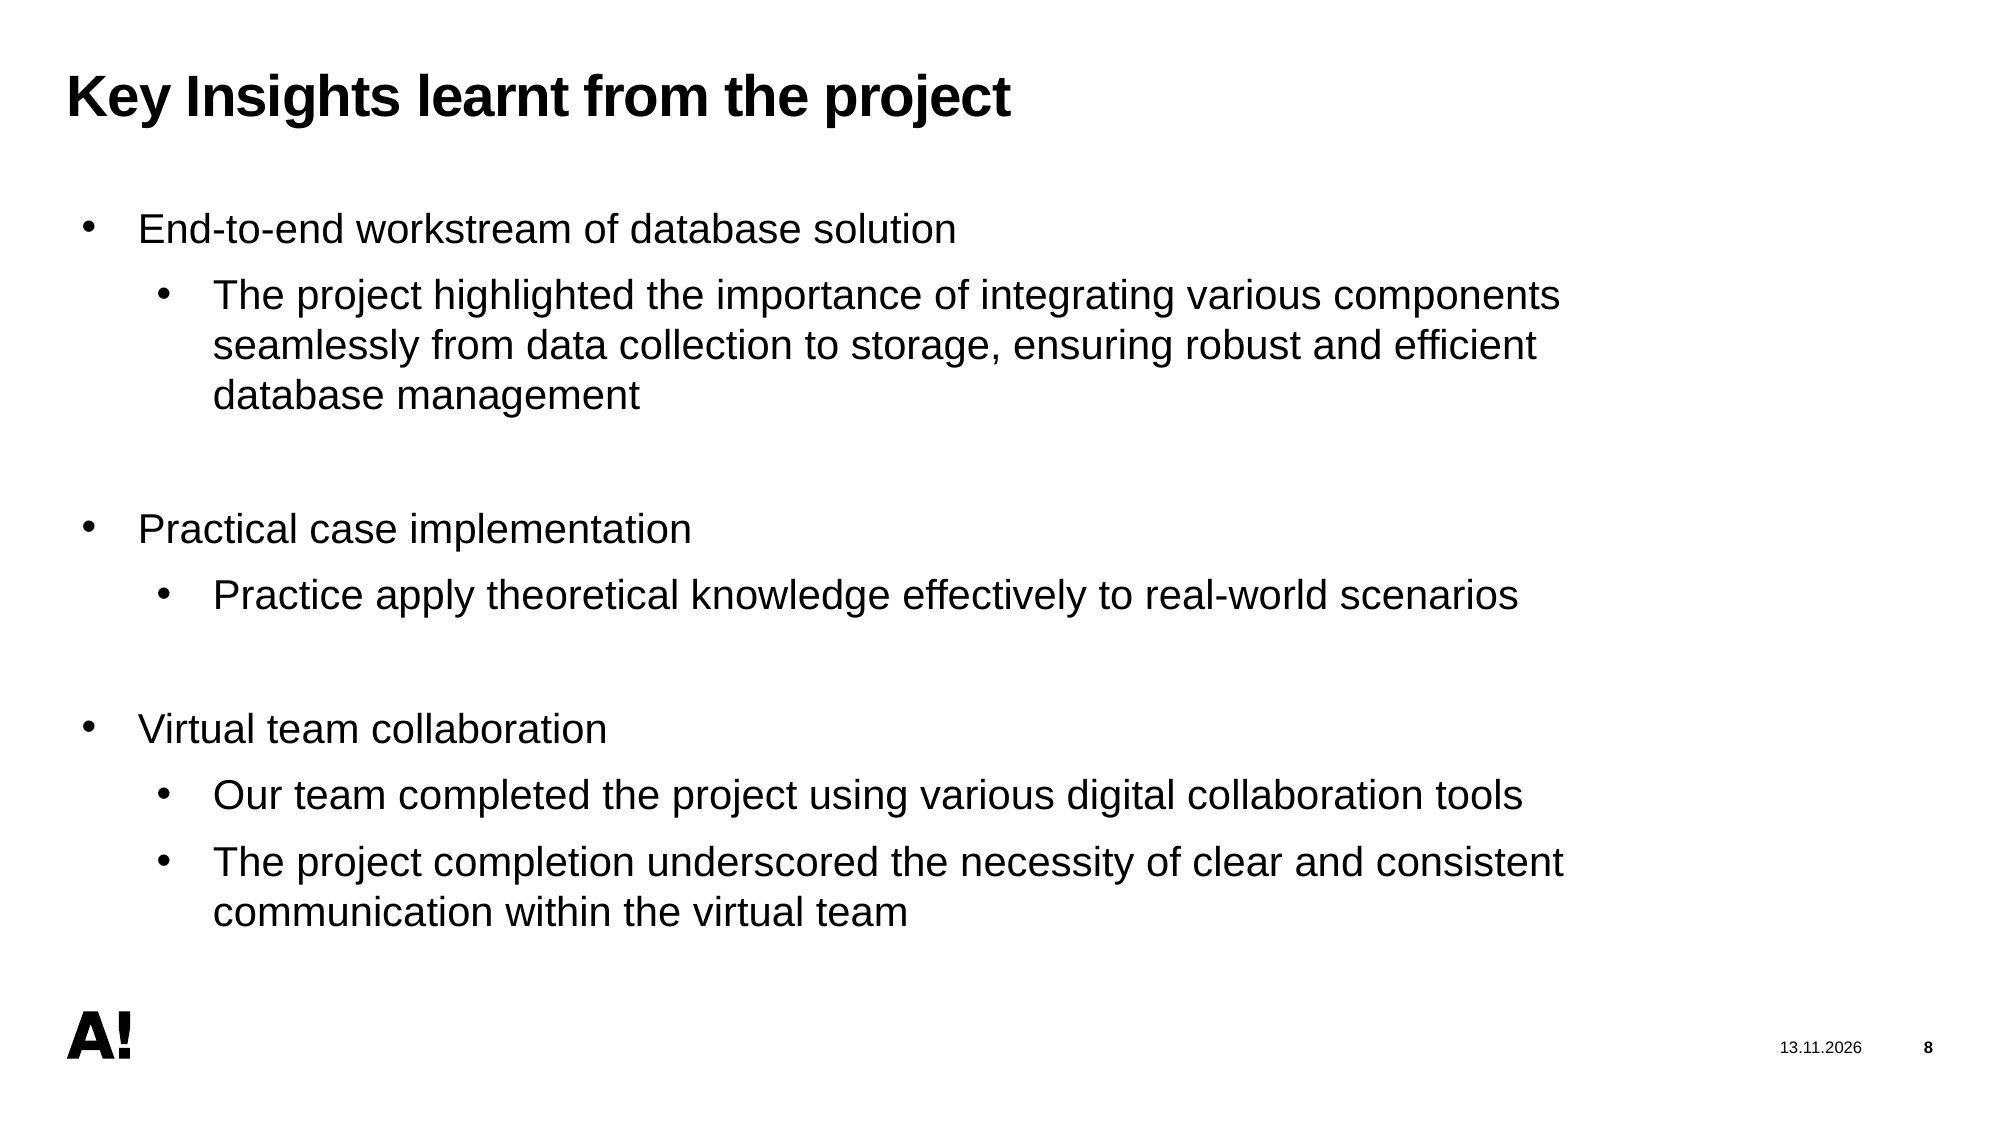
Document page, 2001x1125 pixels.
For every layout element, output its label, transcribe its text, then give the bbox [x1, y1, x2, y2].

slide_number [1689, 1035, 1862, 1059]
title Key Insights learnt from the project [66, 66, 1933, 244]
slide_number 8 [1862, 1035, 1933, 1059]
text_box End-to-end workstream of database solution The project highlighted the importance of integrating various components seamlessly from data collection to storage, ensuring robust and efficient database management Practical case implementation Practice apply theoretical knowledge effectively to real-world scenarios Virtual team collaboration Our team completed the project using various digital collaboration tools The project completion underscored the necessity of clear and consistent communication within the virtual team [66, 193, 1689, 1125]
